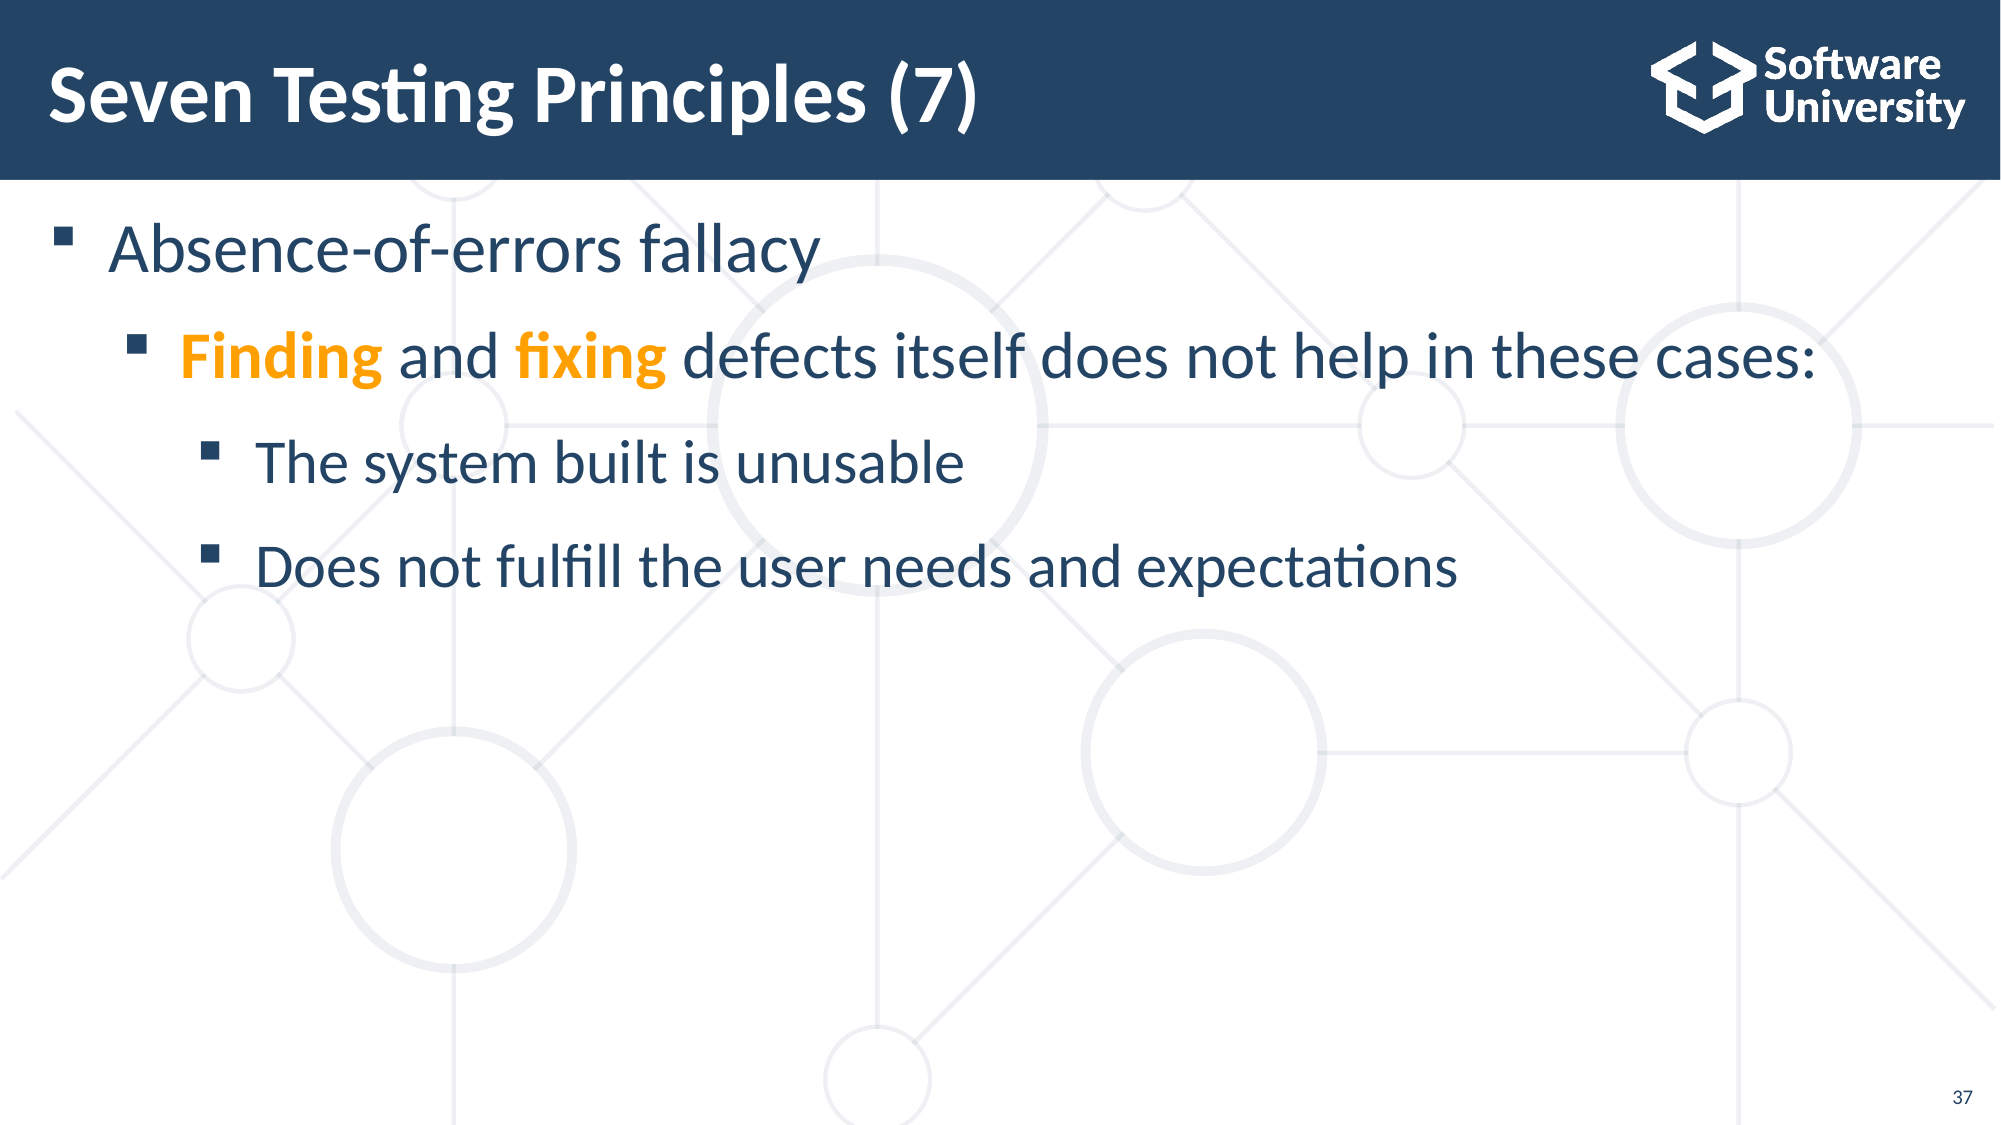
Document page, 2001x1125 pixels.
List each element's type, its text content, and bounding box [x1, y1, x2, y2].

slide_number 37 [1927, 1067, 1989, 1117]
list Absence-of-errors fallacy Finding and fixing defects itself does not help in these cases: The system built is unusable Does not fulfill the user needs and expectations [31, 196, 1970, 1104]
picture [1651, 41, 1966, 134]
title Seven Testing Principles (7) [31, 16, 1625, 162]
